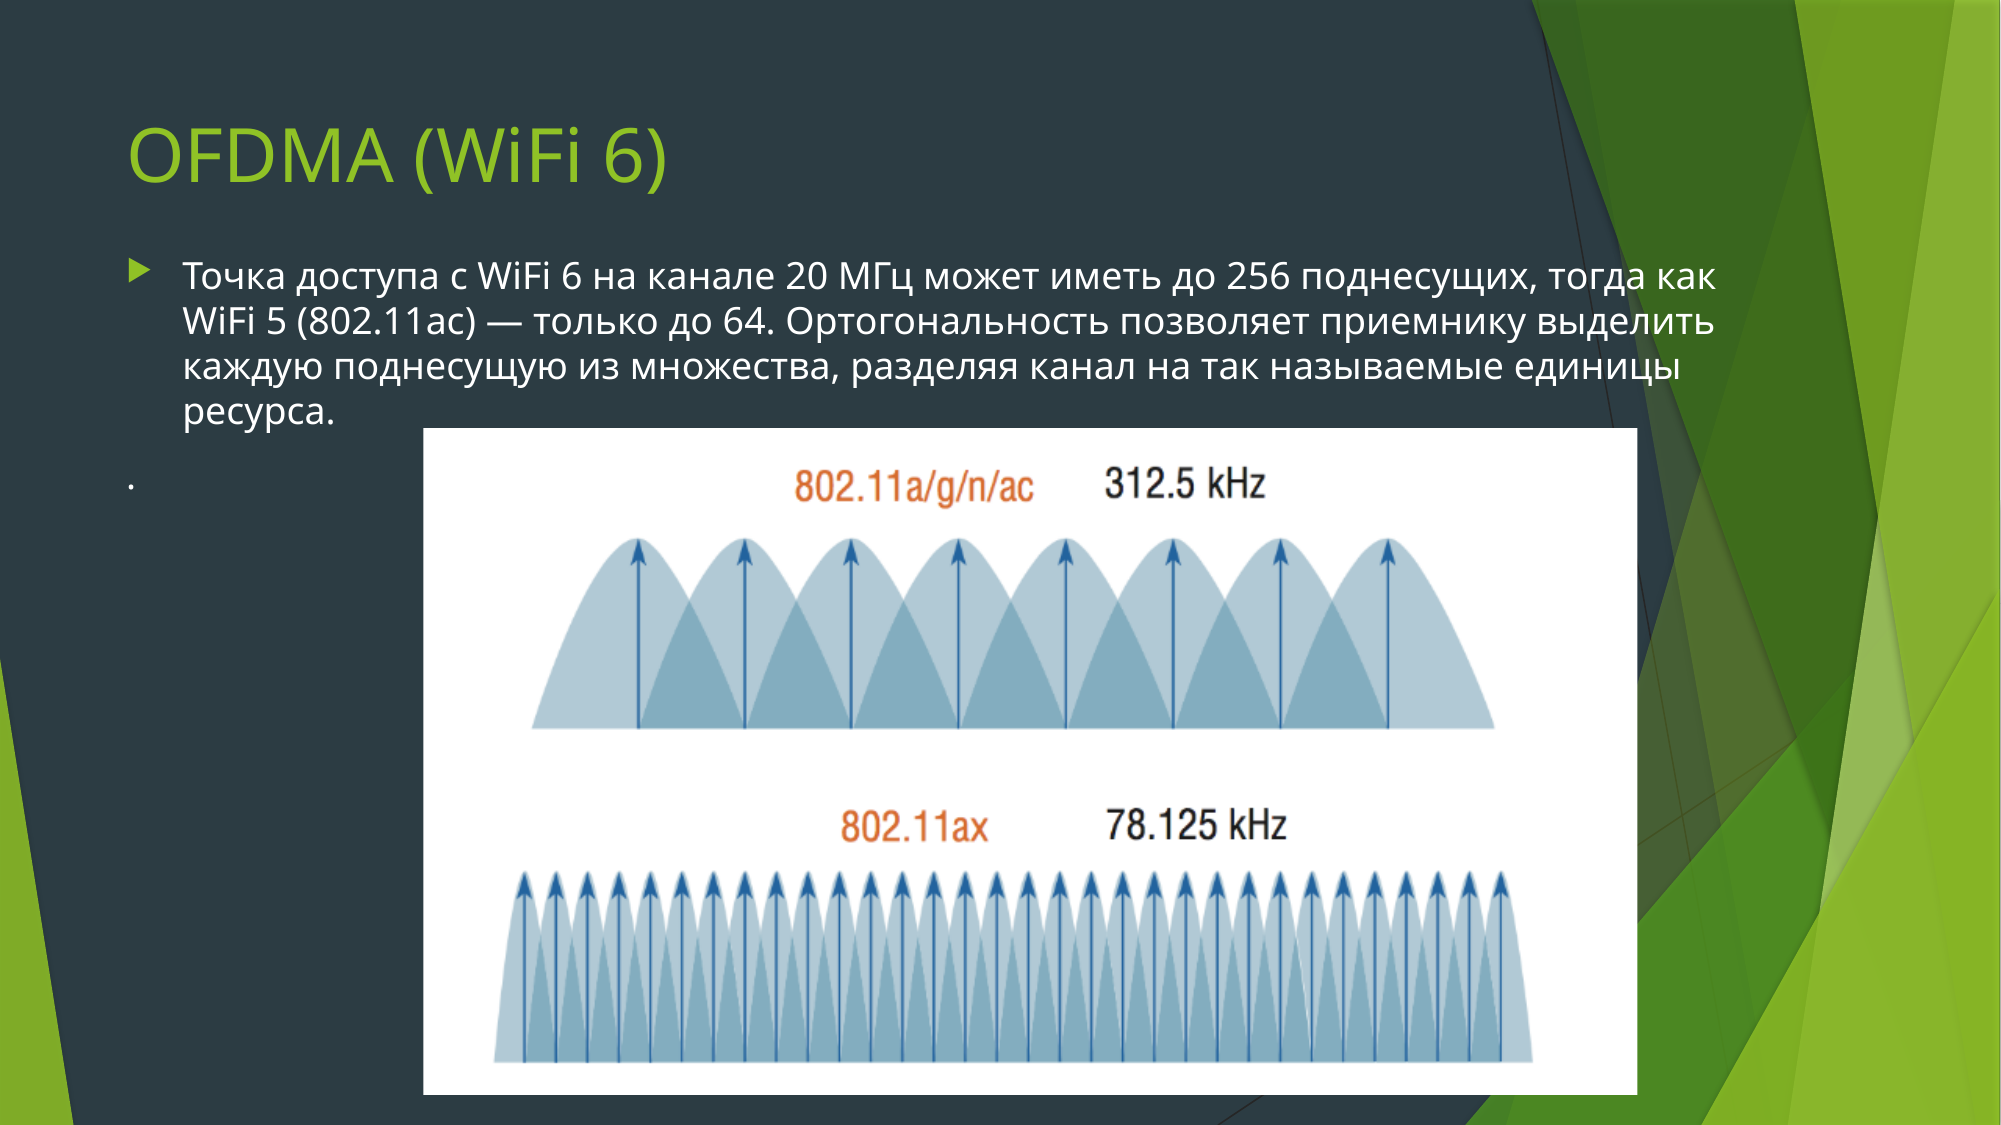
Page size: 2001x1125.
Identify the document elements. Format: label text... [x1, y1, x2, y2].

list Точка доступа с WiFi 6 на канале 20 МГц может иметь до 256 поднесущих, тогда как WiFi 5 (802.11ac) — только до 64. Ортогональность позволяет приемнику выделить каждую поднесущую из множества, разделяя канал на так называемые единицы ресурса. . [111, 244, 1772, 881]
title OFDMA (WiFi 6) [111, 99, 1522, 244]
picture [422, 427, 1638, 1096]
